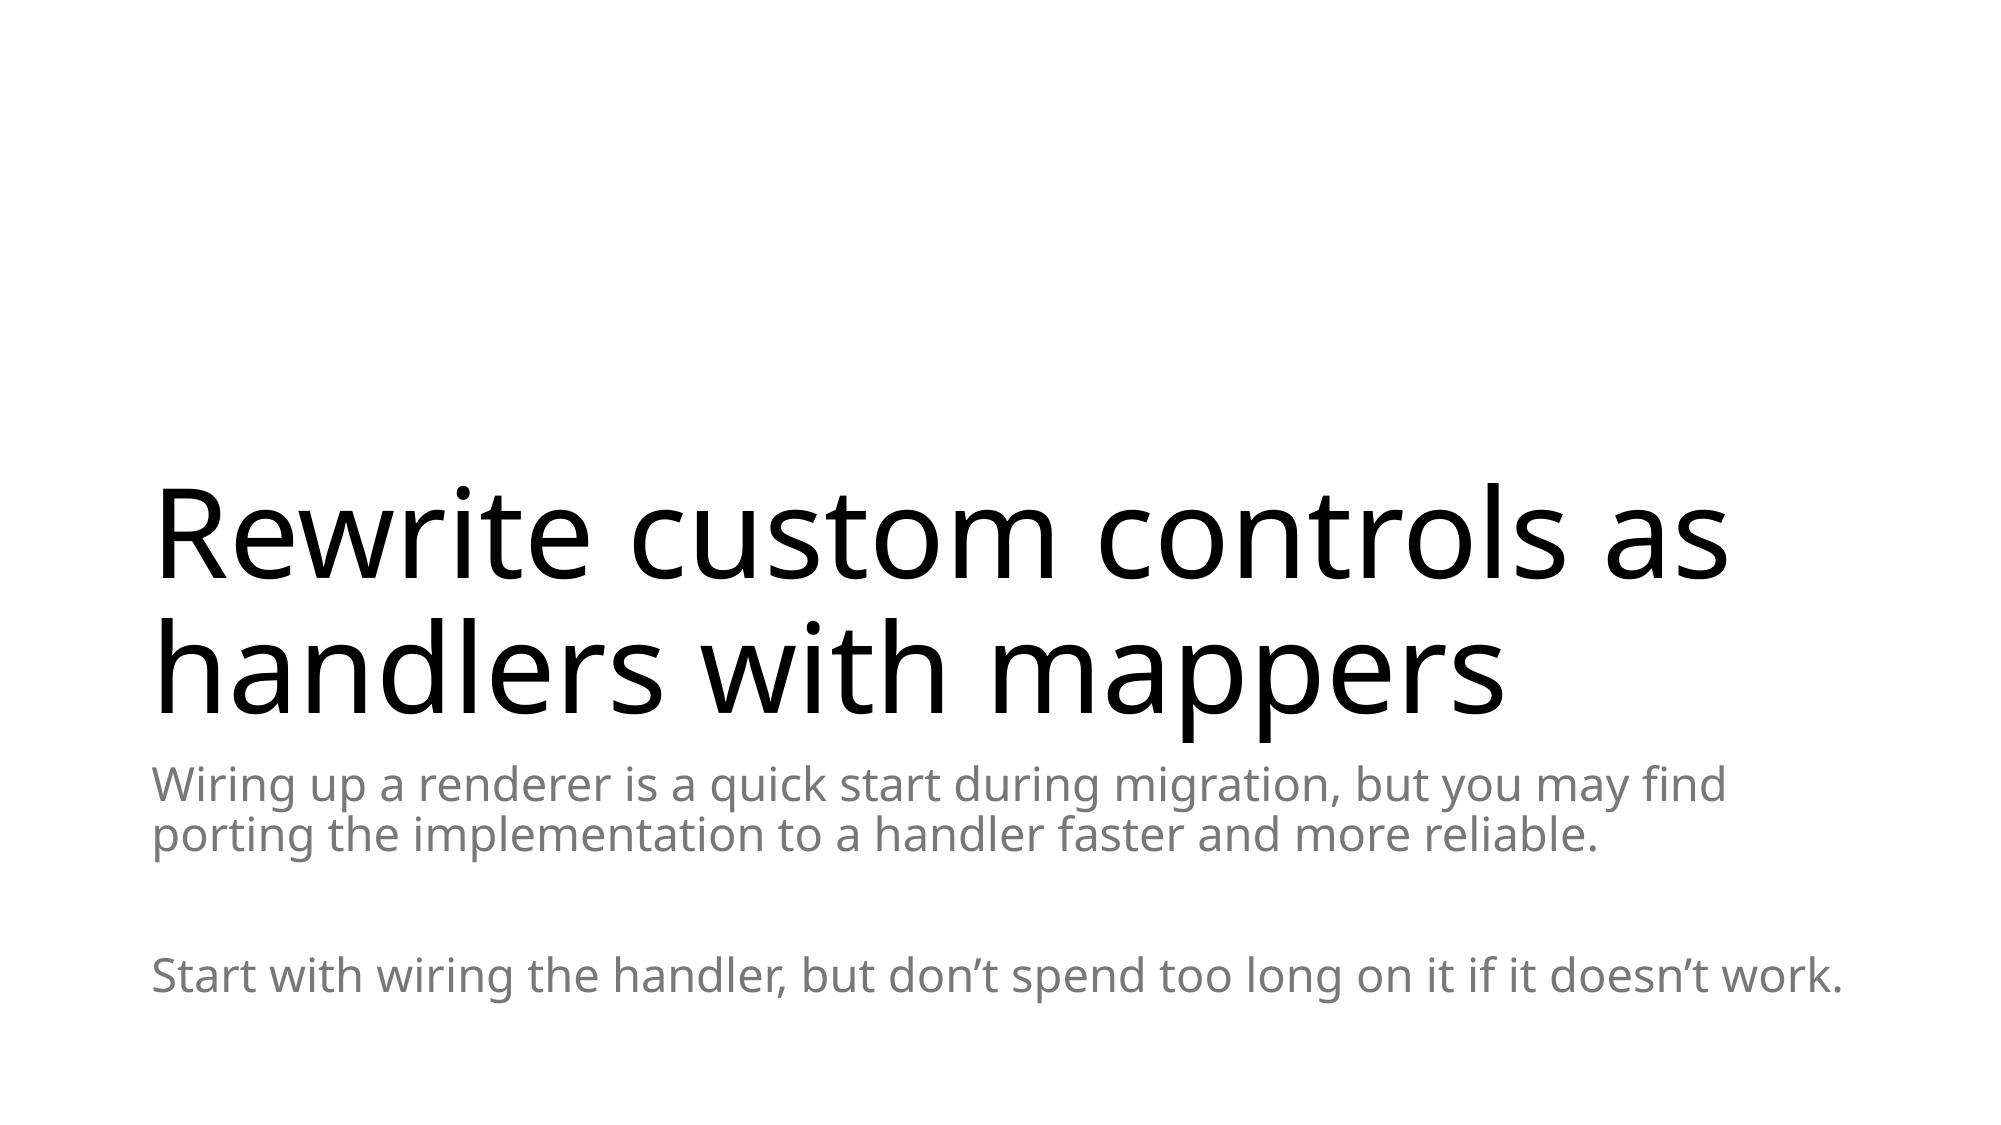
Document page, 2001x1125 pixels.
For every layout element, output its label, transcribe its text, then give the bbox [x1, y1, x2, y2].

title Rewrite custom controls as handlers with mappers [136, 280, 1862, 749]
list Wiring up a renderer is a quick start during migration, but you may find porting the implementation to a handler faster and more reliable. Start with wiring the handler, but don’t spend too long on it if it doesn’t work. [136, 752, 1862, 1044]
